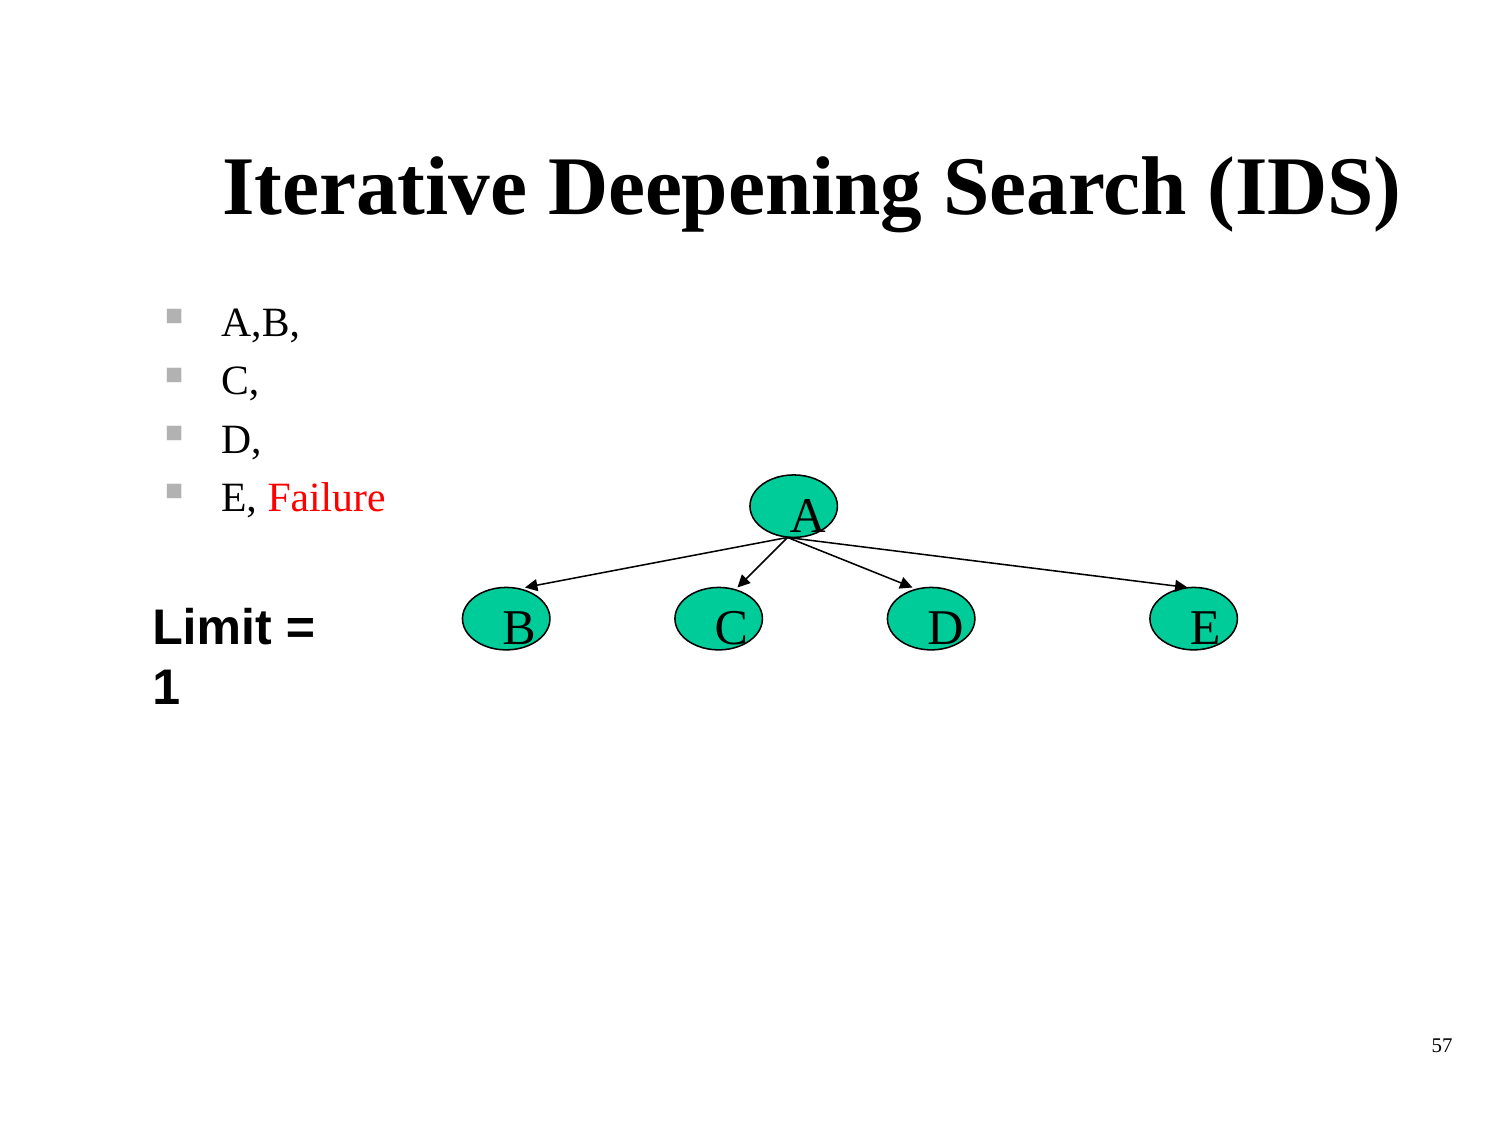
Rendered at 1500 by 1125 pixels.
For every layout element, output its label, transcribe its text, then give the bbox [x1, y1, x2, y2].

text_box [462, 587, 551, 651]
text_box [674, 587, 763, 651]
title Iterative Deepening Search (IDS) [174, 87, 1451, 276]
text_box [749, 474, 838, 538]
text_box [887, 587, 976, 651]
text_box Limit = 1 [137, 587, 338, 723]
text_box [808, 546, 911, 585]
slide_number 57 [1154, 1023, 1468, 1100]
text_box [1149, 587, 1238, 651]
text_box A,B, C, D, E, Failure [149, 287, 1425, 425]
text_box [738, 546, 780, 585]
text_box [1175, 579, 1184, 585]
text_box [528, 544, 749, 585]
